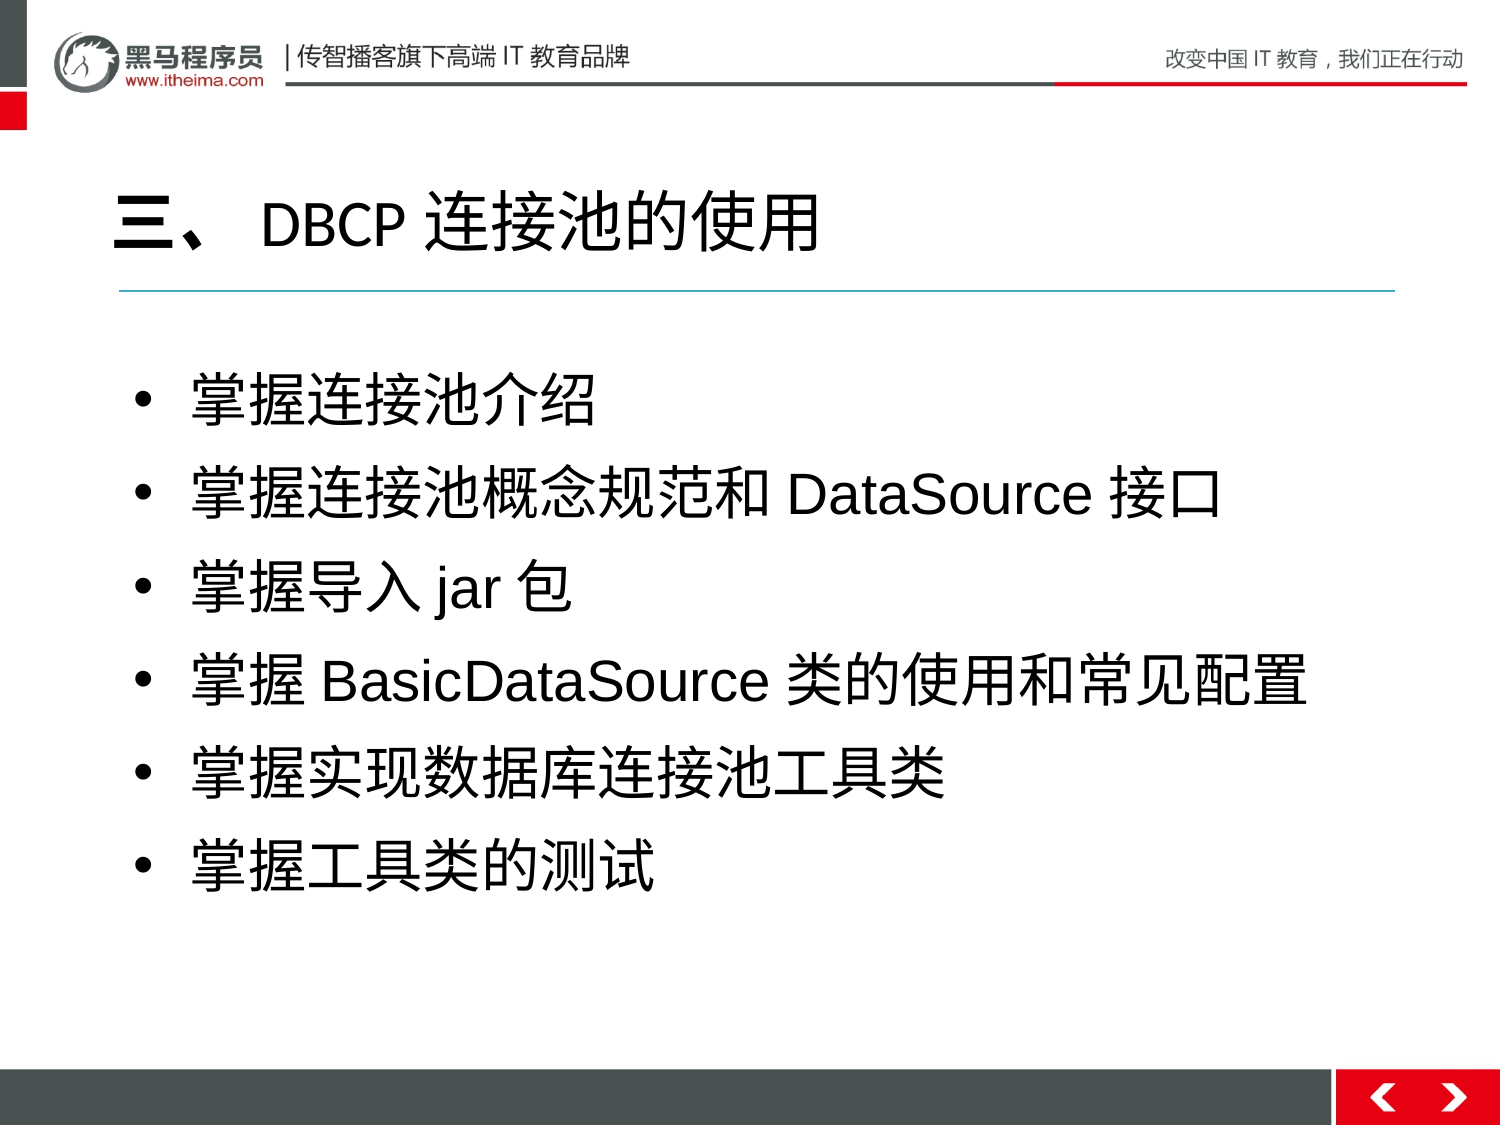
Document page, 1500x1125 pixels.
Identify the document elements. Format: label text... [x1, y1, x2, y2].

text_box 掌握连接池介绍 掌握连接池概念规范和DataSource接口 掌握导入jar包 掌握BasicDataSource类的使用和常见配置 掌握实现数据库连接池工具类 掌握工具类的测试 [118, 355, 1382, 1064]
title 三、DBCP连接池的使用 [64, 172, 1328, 427]
picture [0, 0, 1500, 1125]
